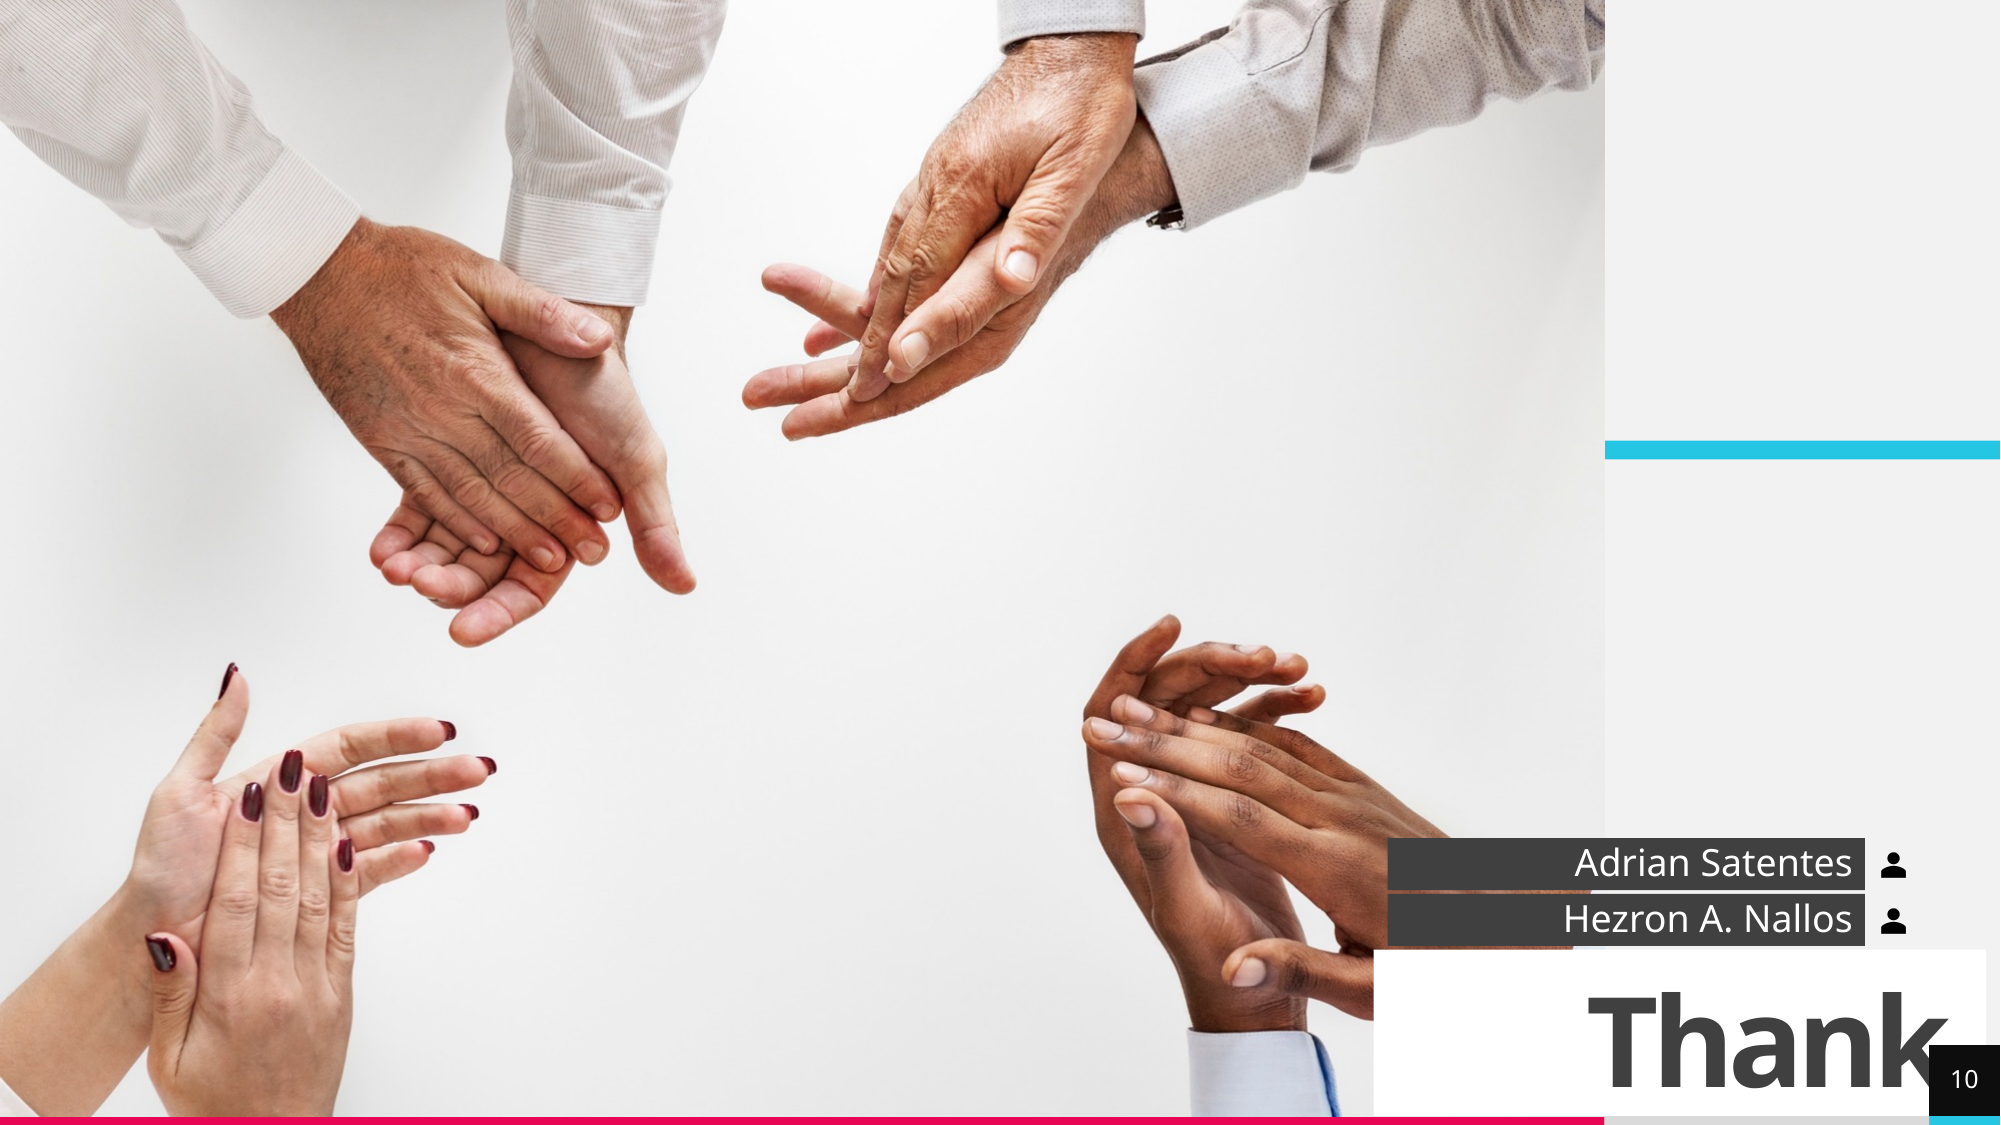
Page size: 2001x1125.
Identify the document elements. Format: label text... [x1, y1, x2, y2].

title Thank You [1605, 949, 1987, 1116]
slide_number 10 [1929, 1045, 2000, 1116]
list Hezron A. Nallos [1605, 893, 1865, 946]
picture [1875, 903, 1912, 939]
picture [0, 0, 1605, 1117]
list Adrian Satentes [1605, 838, 1865, 891]
picture [1875, 847, 1912, 884]
